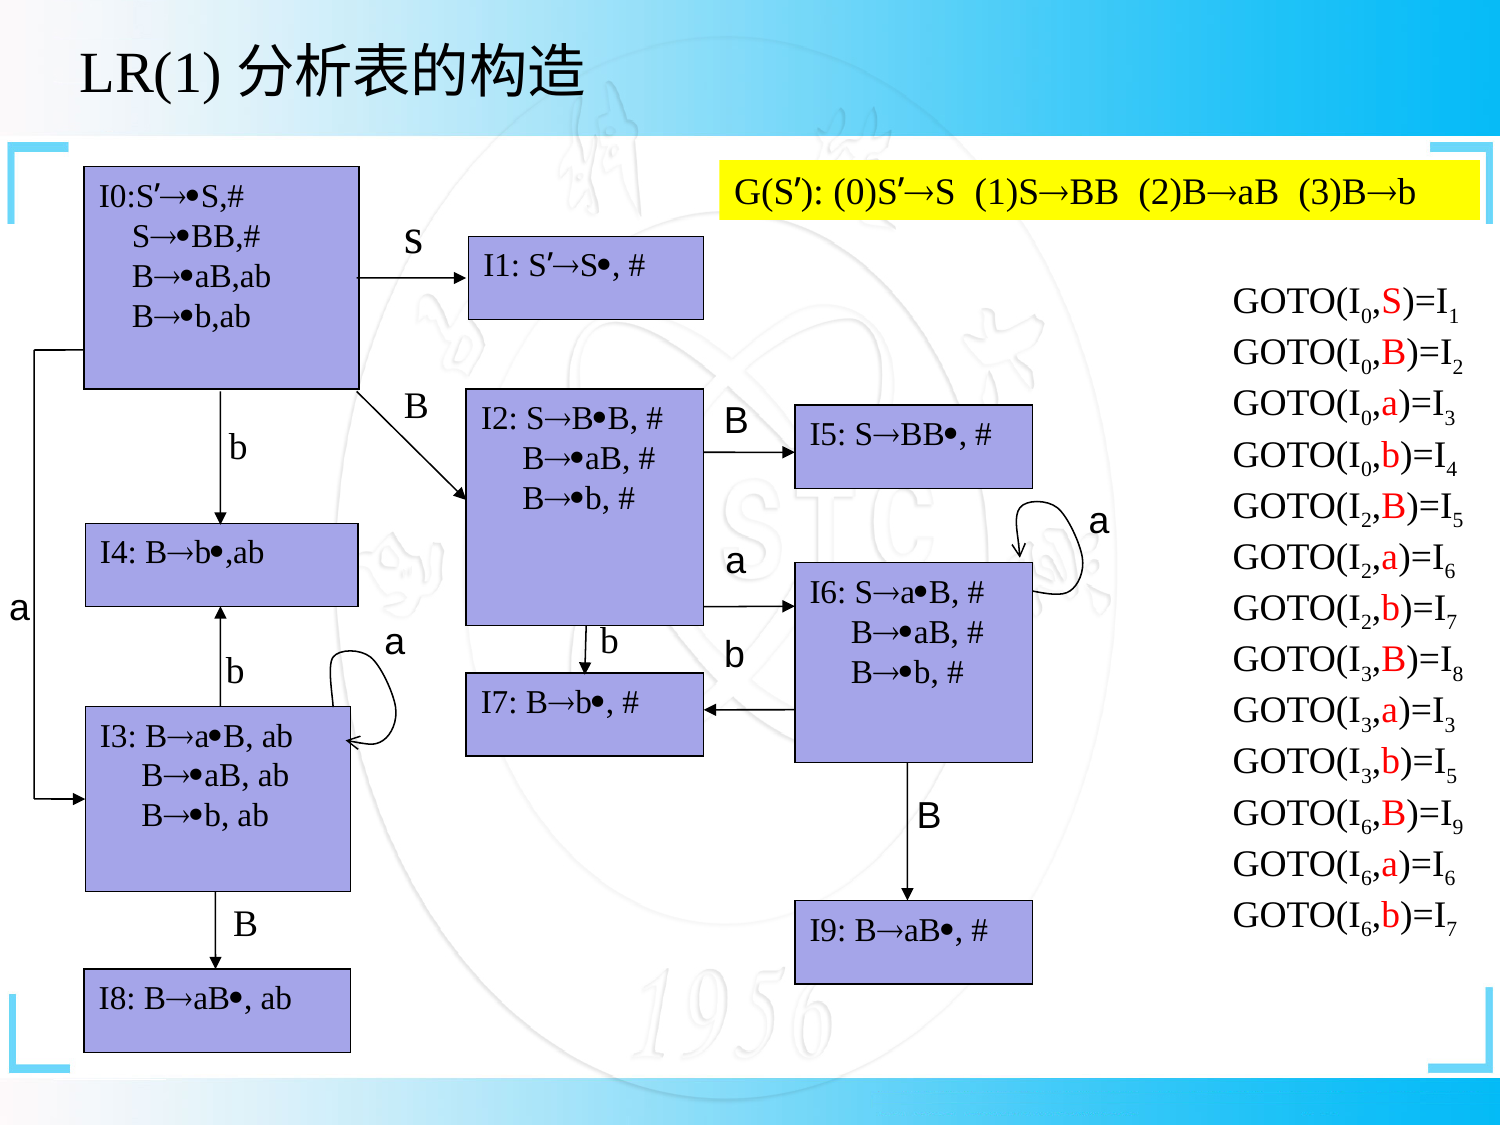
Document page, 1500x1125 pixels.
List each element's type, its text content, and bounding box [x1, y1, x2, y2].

text_box I2: SBB, # BaB, # Bb, # [466, 389, 704, 626]
picture [0, 0, 1500, 1125]
text_box [330, 650, 397, 750]
text_box I3: BaB, ab BaB, ab Bb, ab [85, 706, 351, 892]
text_box [703, 703, 795, 716]
text_box B [901, 783, 957, 844]
text_box [214, 475, 227, 525]
text_box [214, 606, 227, 638]
text_box I6: SaB, # BaB, # Bb, # [794, 562, 1033, 763]
text_box [34, 792, 86, 806]
text_box B [389, 373, 444, 434]
text_box s [389, 195, 439, 271]
text_box b [211, 638, 260, 699]
text_box a [1073, 488, 1125, 548]
text_box B [218, 891, 274, 952]
text_box [1011, 501, 1083, 595]
text_box I9: BaB, # [794, 900, 1033, 984]
text_box [578, 662, 588, 675]
text_box [399, 434, 467, 500]
text_box b [214, 414, 263, 475]
text_box [356, 271, 467, 285]
text_box b [709, 622, 760, 683]
text_box LR(1)分析表的构造 [64, 26, 1139, 138]
text_box I7: Bb, # [466, 672, 704, 757]
text_box [901, 844, 914, 901]
text_box I4: Bb,ab [85, 523, 358, 607]
text_box I8: BaB, ab [84, 969, 351, 1053]
text_box a [710, 528, 762, 589]
text_box [703, 600, 795, 613]
text_box I0:S’S,# SBB,# BaB,ab Bb,ab [84, 166, 360, 390]
text_box G(S’): (0)S’S (1)SBB (2)BaB (3)Bb [719, 160, 1480, 220]
text_box a [369, 609, 421, 670]
text_box B [709, 389, 764, 449]
text_box a [0, 575, 45, 636]
text_box I5: SBB, # [794, 404, 1033, 489]
text_box b [585, 608, 634, 669]
text_box [209, 891, 222, 970]
text_box GOTO(I0,S)=I1 GOTO(I0,B)=I2 GOTO(I0,a)=I3 GOTO(I0,b)=I4 GOTO(I2,B)=I5 GOTO(I2,a)=I6 GOTO(I2,b)=I7 GOTO(I3,B)=I8 GOTO(I3,a)=I3 GOTO(I3,b)=I5 GOTO(I6,B)=I9 GOTO(I6,a)=I6 GOTO(I6,b)=I7 [1217, 268, 1483, 949]
text_box I1: S’S, # [468, 236, 704, 320]
text_box [703, 446, 795, 459]
